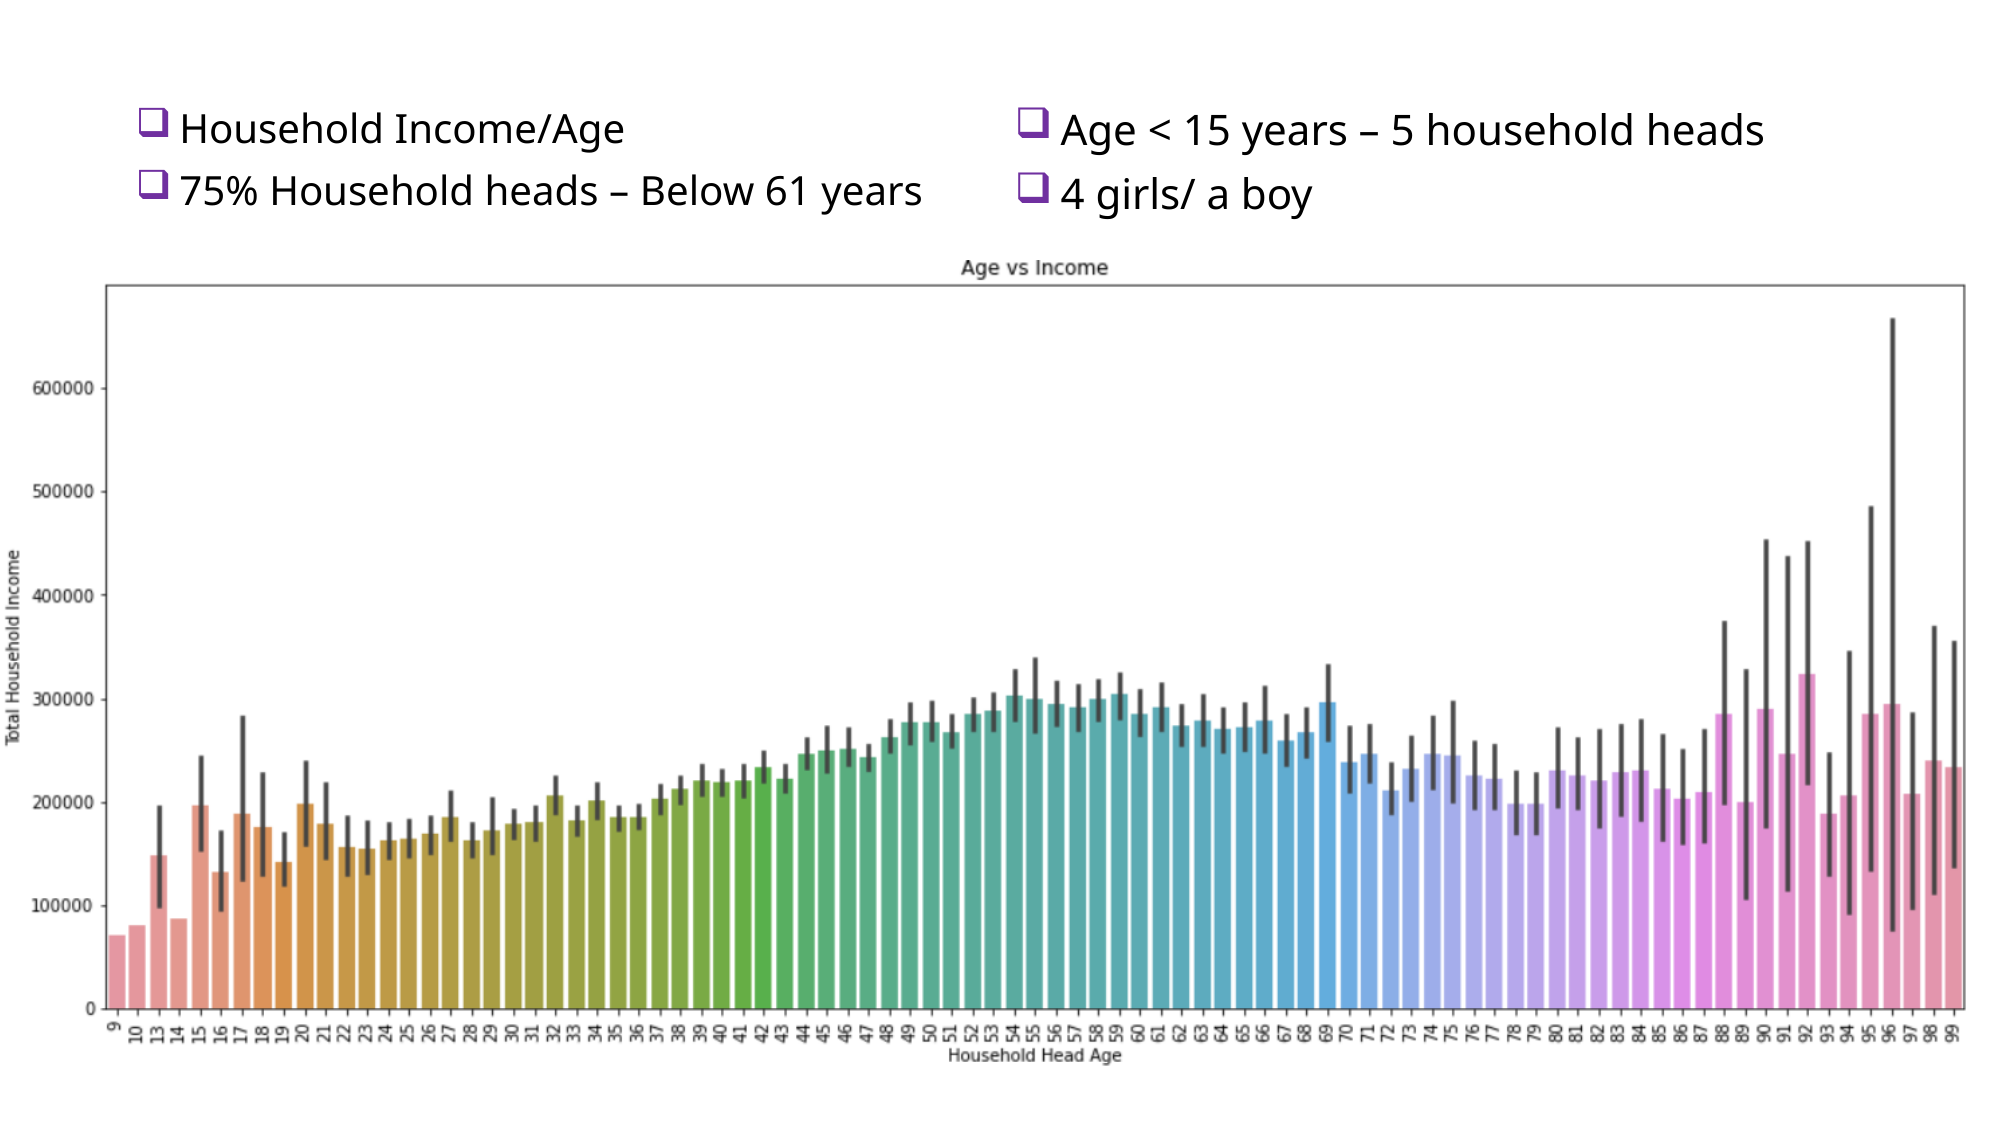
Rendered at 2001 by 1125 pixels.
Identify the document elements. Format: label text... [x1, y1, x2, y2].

list Household Income/Age 75% Household heads – Below 61 years [120, 101, 963, 260]
picture [0, 260, 1982, 1066]
text_box Age < 15 years – 5 household heads 4 girls/ a boy [999, 101, 1842, 260]
